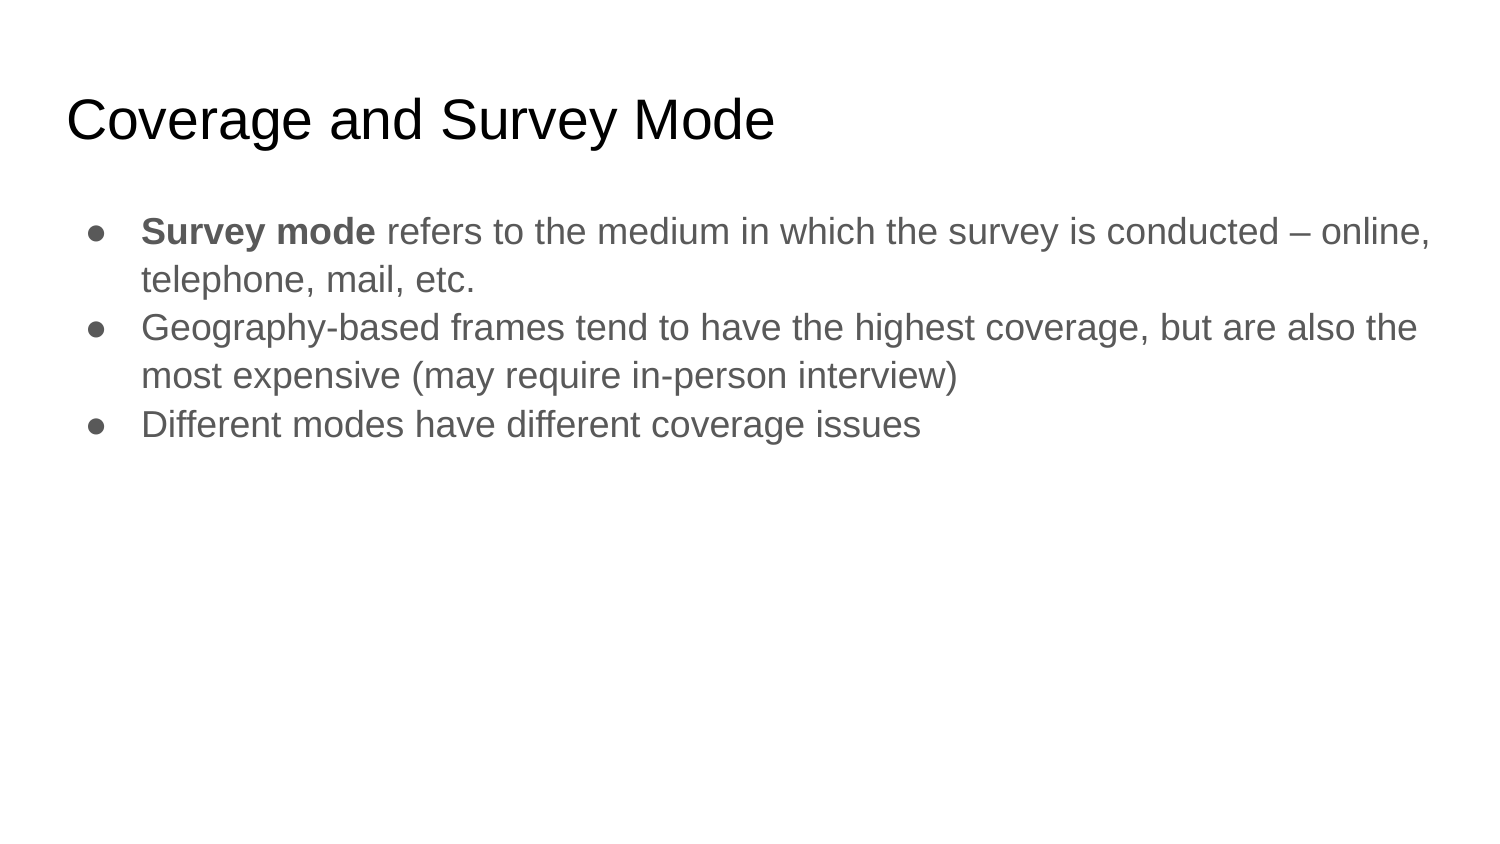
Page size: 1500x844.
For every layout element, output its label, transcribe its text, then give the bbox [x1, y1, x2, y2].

title Coverage and Survey Mode [51, 72, 1449, 167]
list Survey mode refers to the medium in which the survey is conducted – online, telephone, mail, etc. Geography-based frames tend to have the highest coverage, but are also the most expensive (may require in-person interview) Different modes have different coverage issues [51, 189, 1449, 750]
